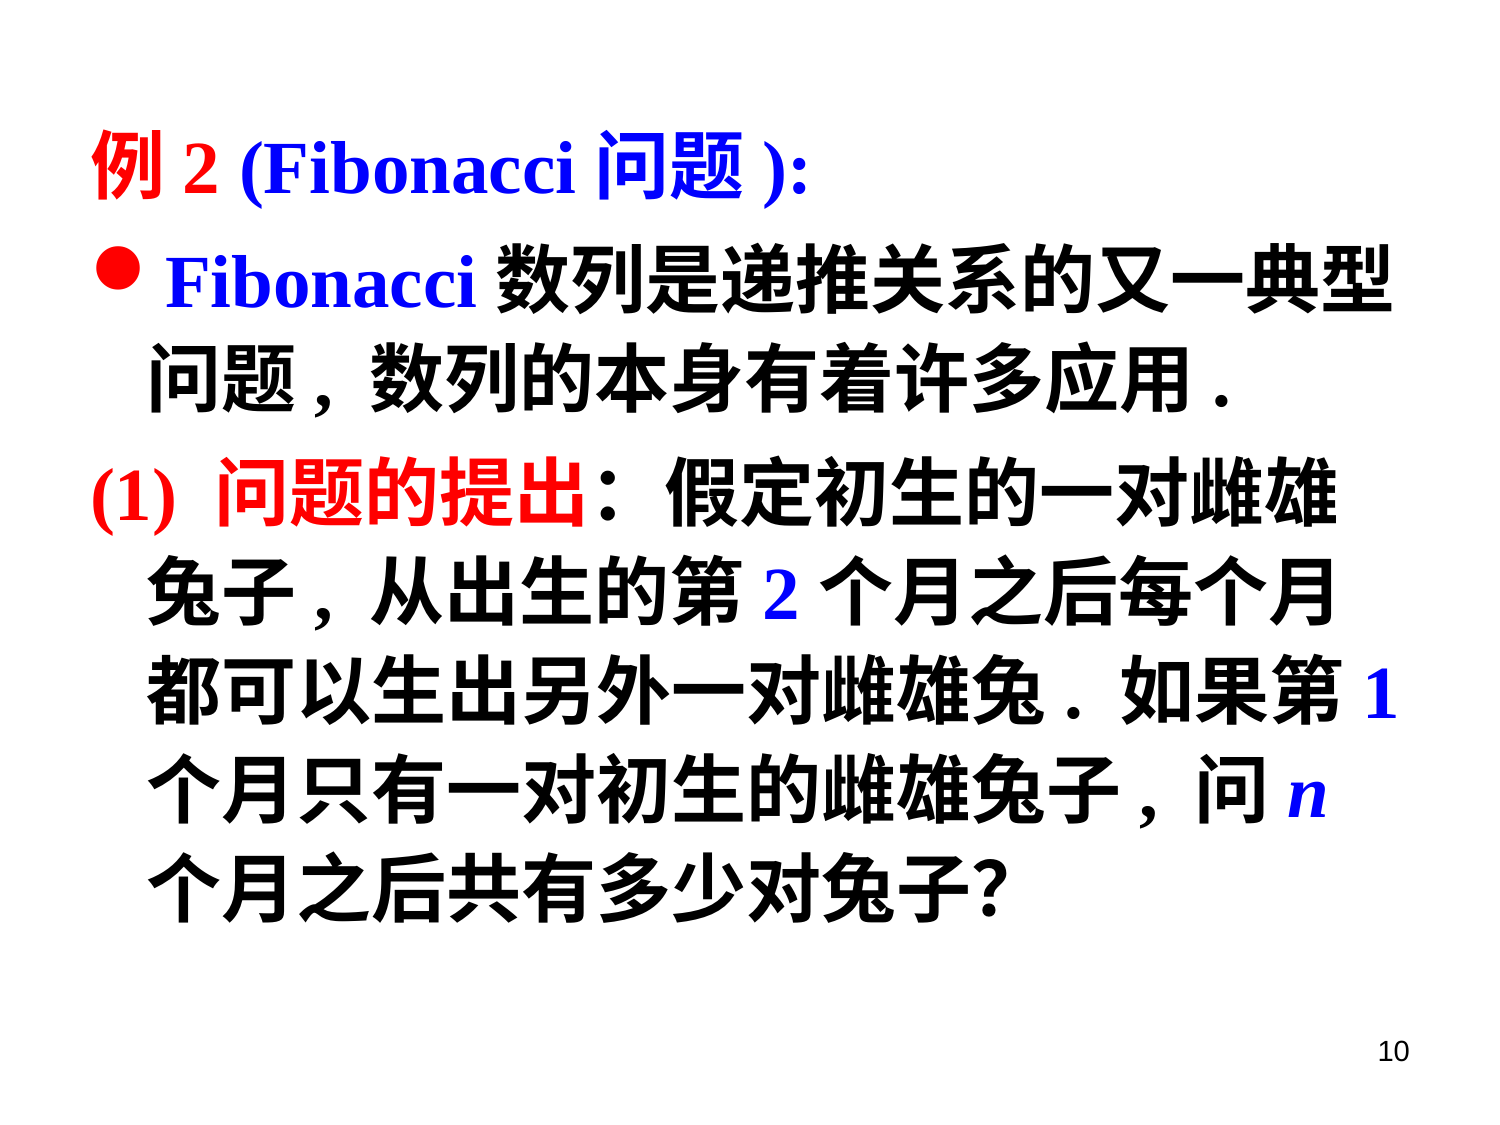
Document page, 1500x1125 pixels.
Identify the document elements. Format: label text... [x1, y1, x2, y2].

list 例2 (Fibonacci问题): Fibonacci数列是递推关系的又一典型问题, 数列的本身有着许多应用. (1) 问题的提出：假定初生的一对雌雄兔子, 从出生的第2个月之后每个月都可以生出另外一对雌雄兔. 如果第1个月只有一对初生的雌雄兔子, 问n个月之后共有多少对兔子？ [75, 101, 1425, 1005]
slide_number 10 [1074, 1024, 1425, 1103]
